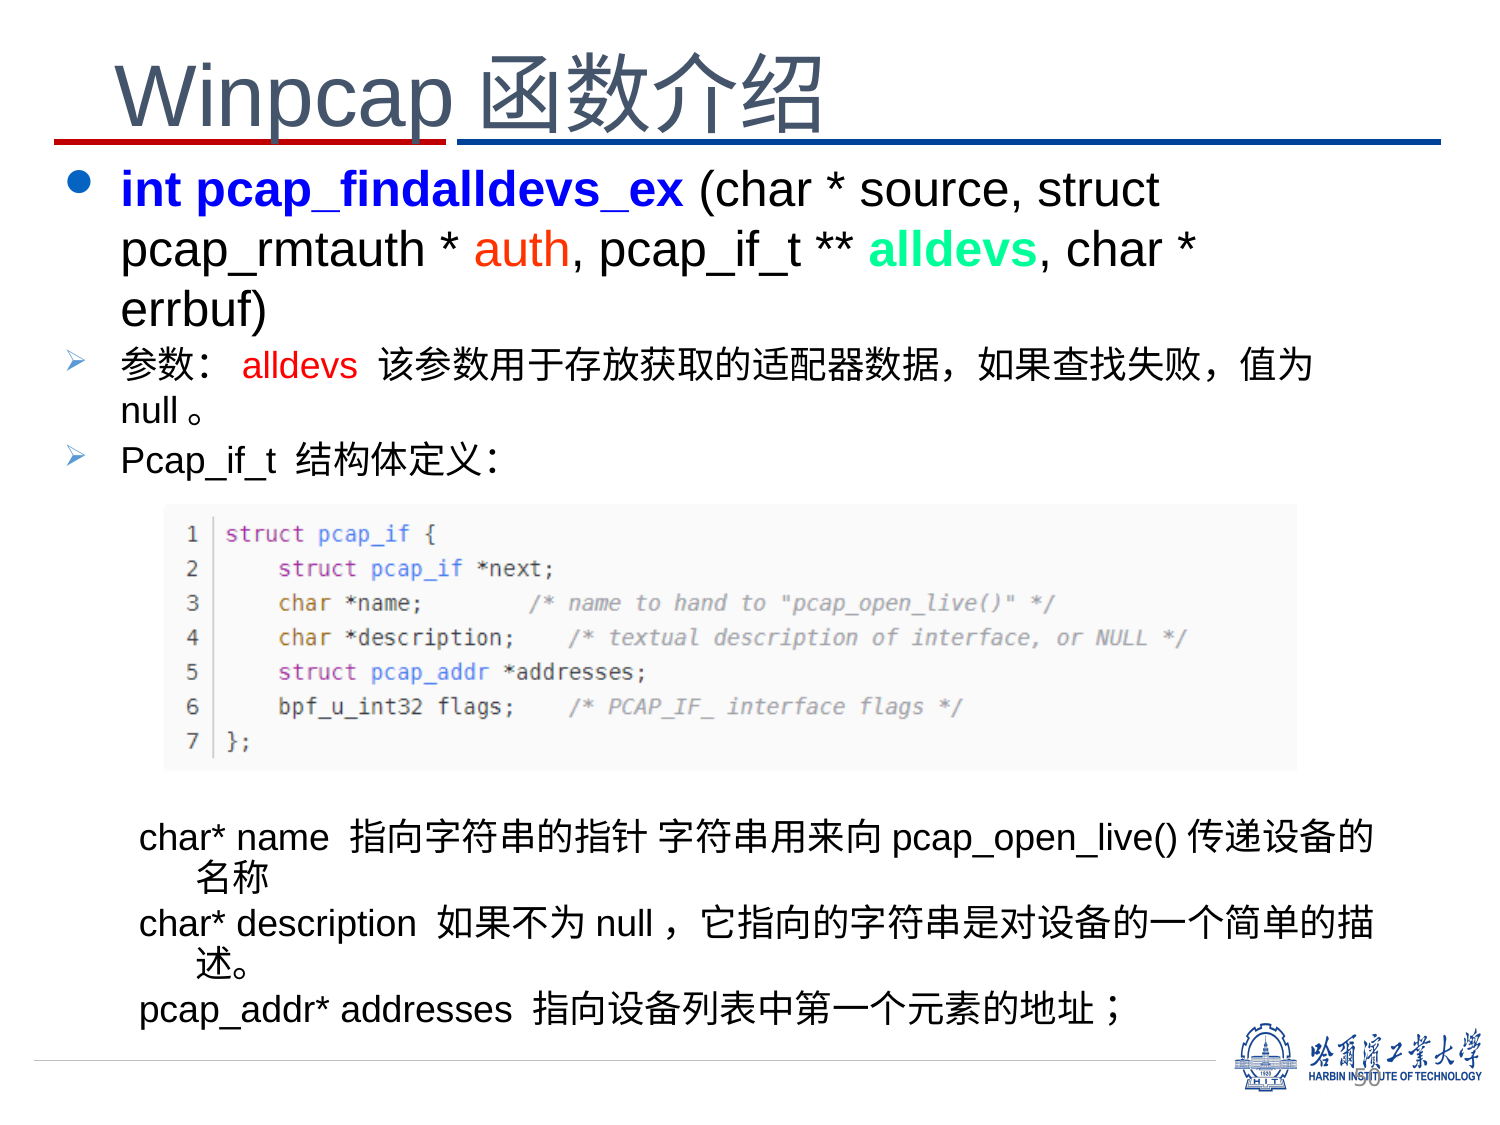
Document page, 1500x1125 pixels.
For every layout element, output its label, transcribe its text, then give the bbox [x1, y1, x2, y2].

text_box char* name 指向字符串的指针 字符串用来向pcap_open_live()传递设备的名称 char* description 如果不为null，它指向的字符串是对设备的一个简单的描述。 pcap_addr* addresses 指向设备列表中第一个元素的地址； [123, 810, 1412, 1038]
slide_number 50 [1059, 1042, 1397, 1103]
picture [1204, 1023, 1482, 1094]
picture [147, 498, 1297, 782]
text_box Winpcap函数介绍 [100, 54, 1310, 128]
text_box int pcap_findalldevs_ex (char * source, struct pcap_rmtauth * auth, pcap_if_t ** alldevs, char * errbuf) 参数：alldevs 该参数用于存放获取的适配器数据，如果查找失败，值为null。 Pcap_if_t 结构体定义： [49, 148, 1360, 717]
